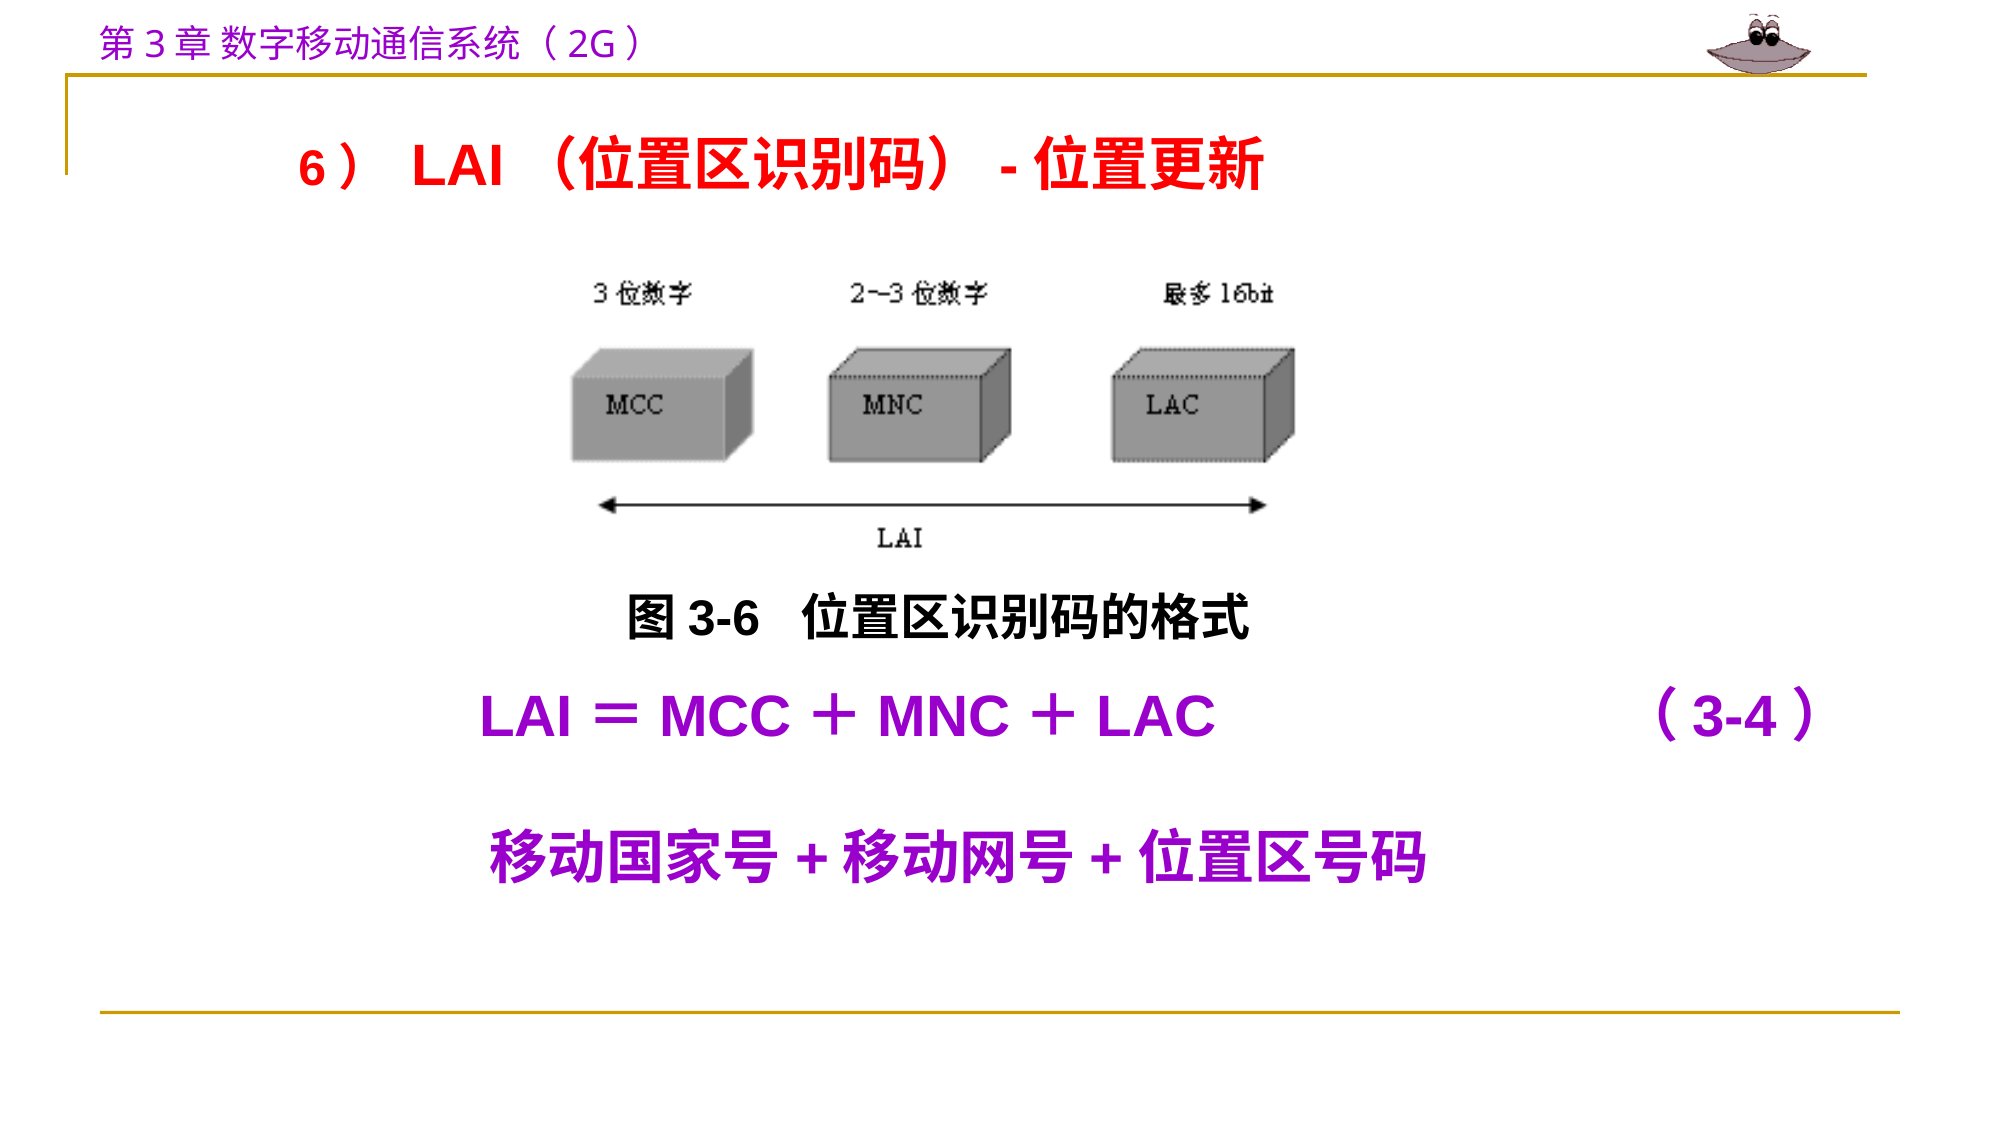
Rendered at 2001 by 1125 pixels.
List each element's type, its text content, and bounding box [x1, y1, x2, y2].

text_box 移动国家号+移动网号+位置区号码 [474, 812, 1475, 898]
text_box 6） LAI（位置区识别码）-位置更新 [283, 120, 1281, 205]
picture [1650, 0, 1817, 87]
text_box 图3-6 位置区识别码的格式 [611, 577, 1265, 653]
picture [549, 262, 1313, 572]
text_box LAI＝MCC＋MNC＋LAC （3-4） [464, 670, 1873, 755]
